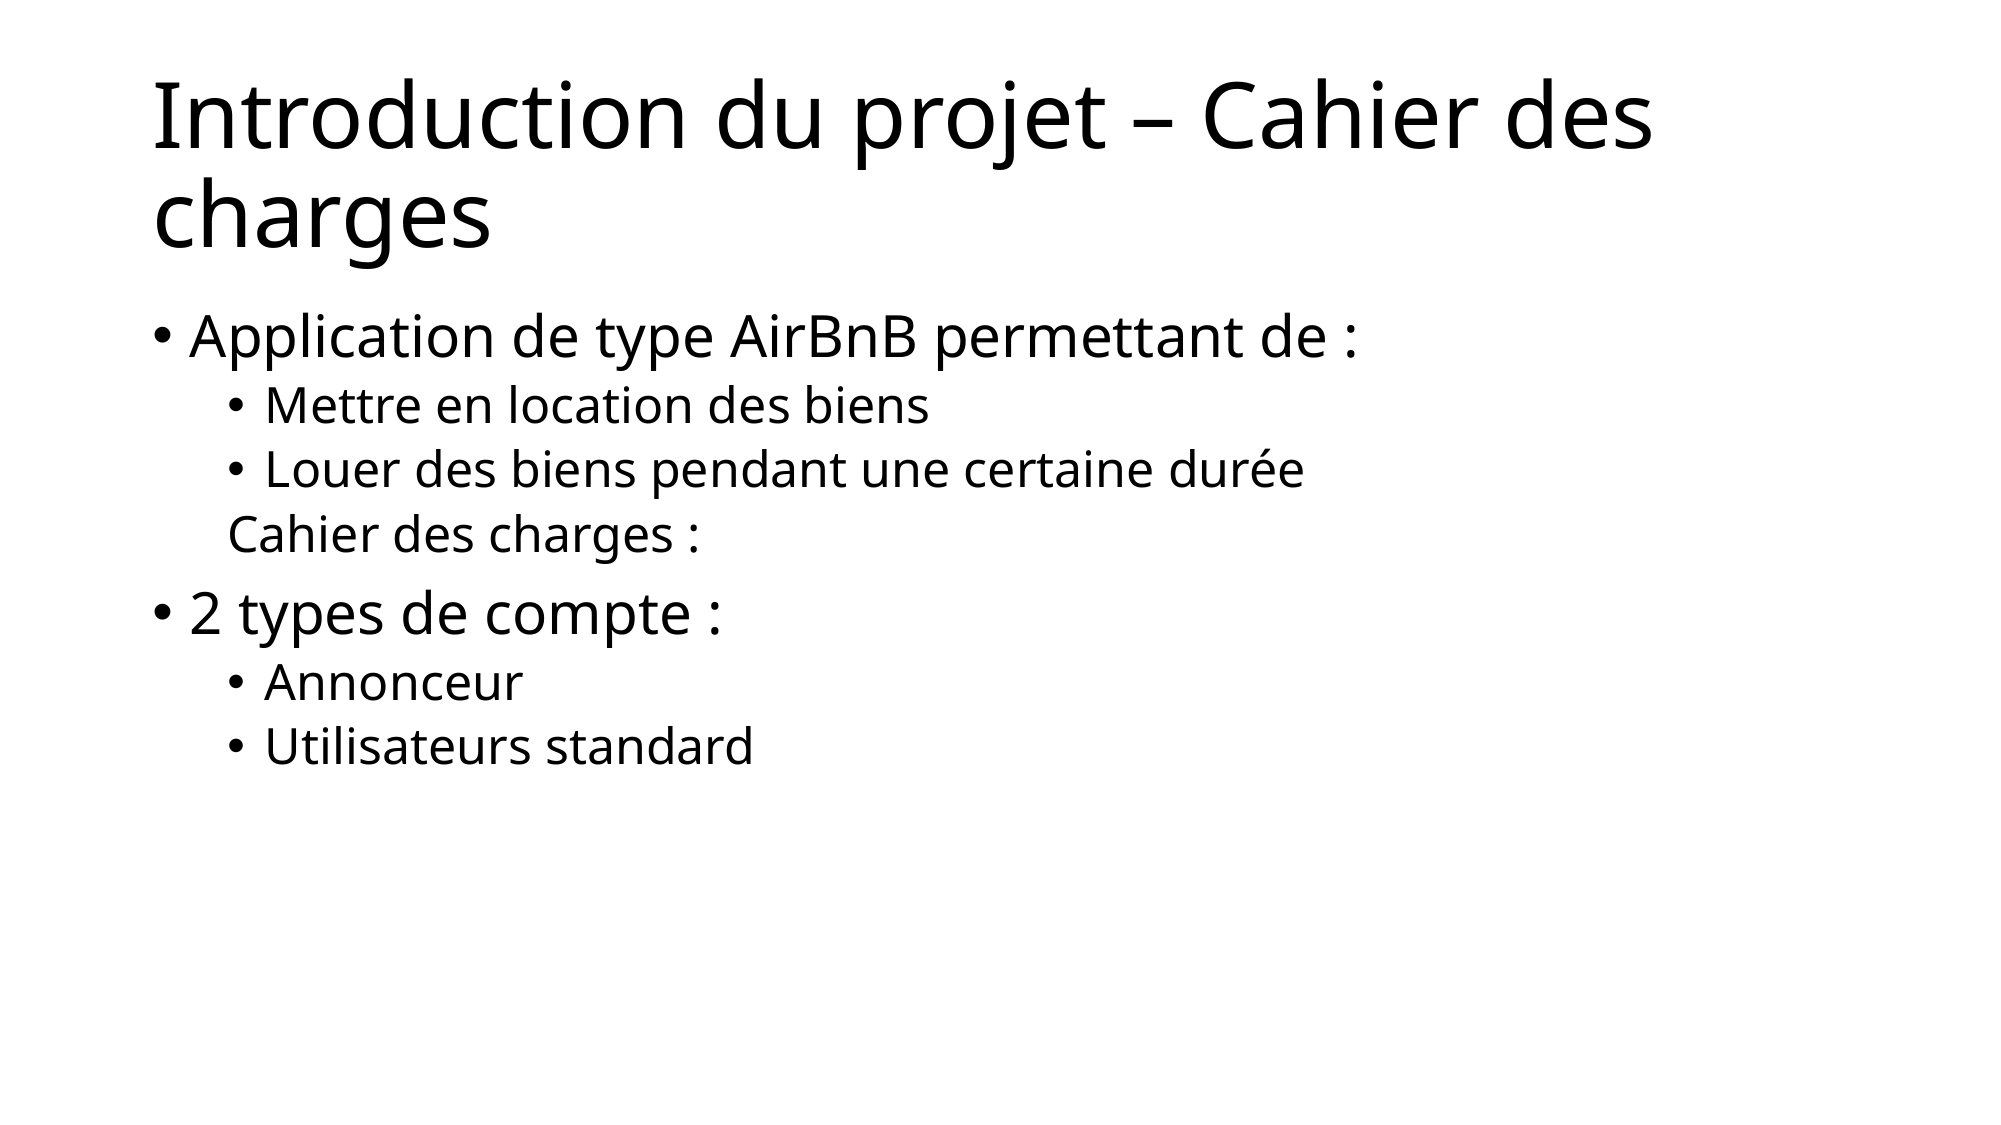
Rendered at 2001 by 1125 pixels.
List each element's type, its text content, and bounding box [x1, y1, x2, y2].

title Introduction du projet – Cahier des charges [137, 59, 1863, 278]
list Application de type AirBnB permettant de : Mettre en location des biens Louer des biens pendant une certaine durée Cahier des charges : 2 types de compte : Annonceur Utilisateurs standard [137, 299, 1863, 1014]
